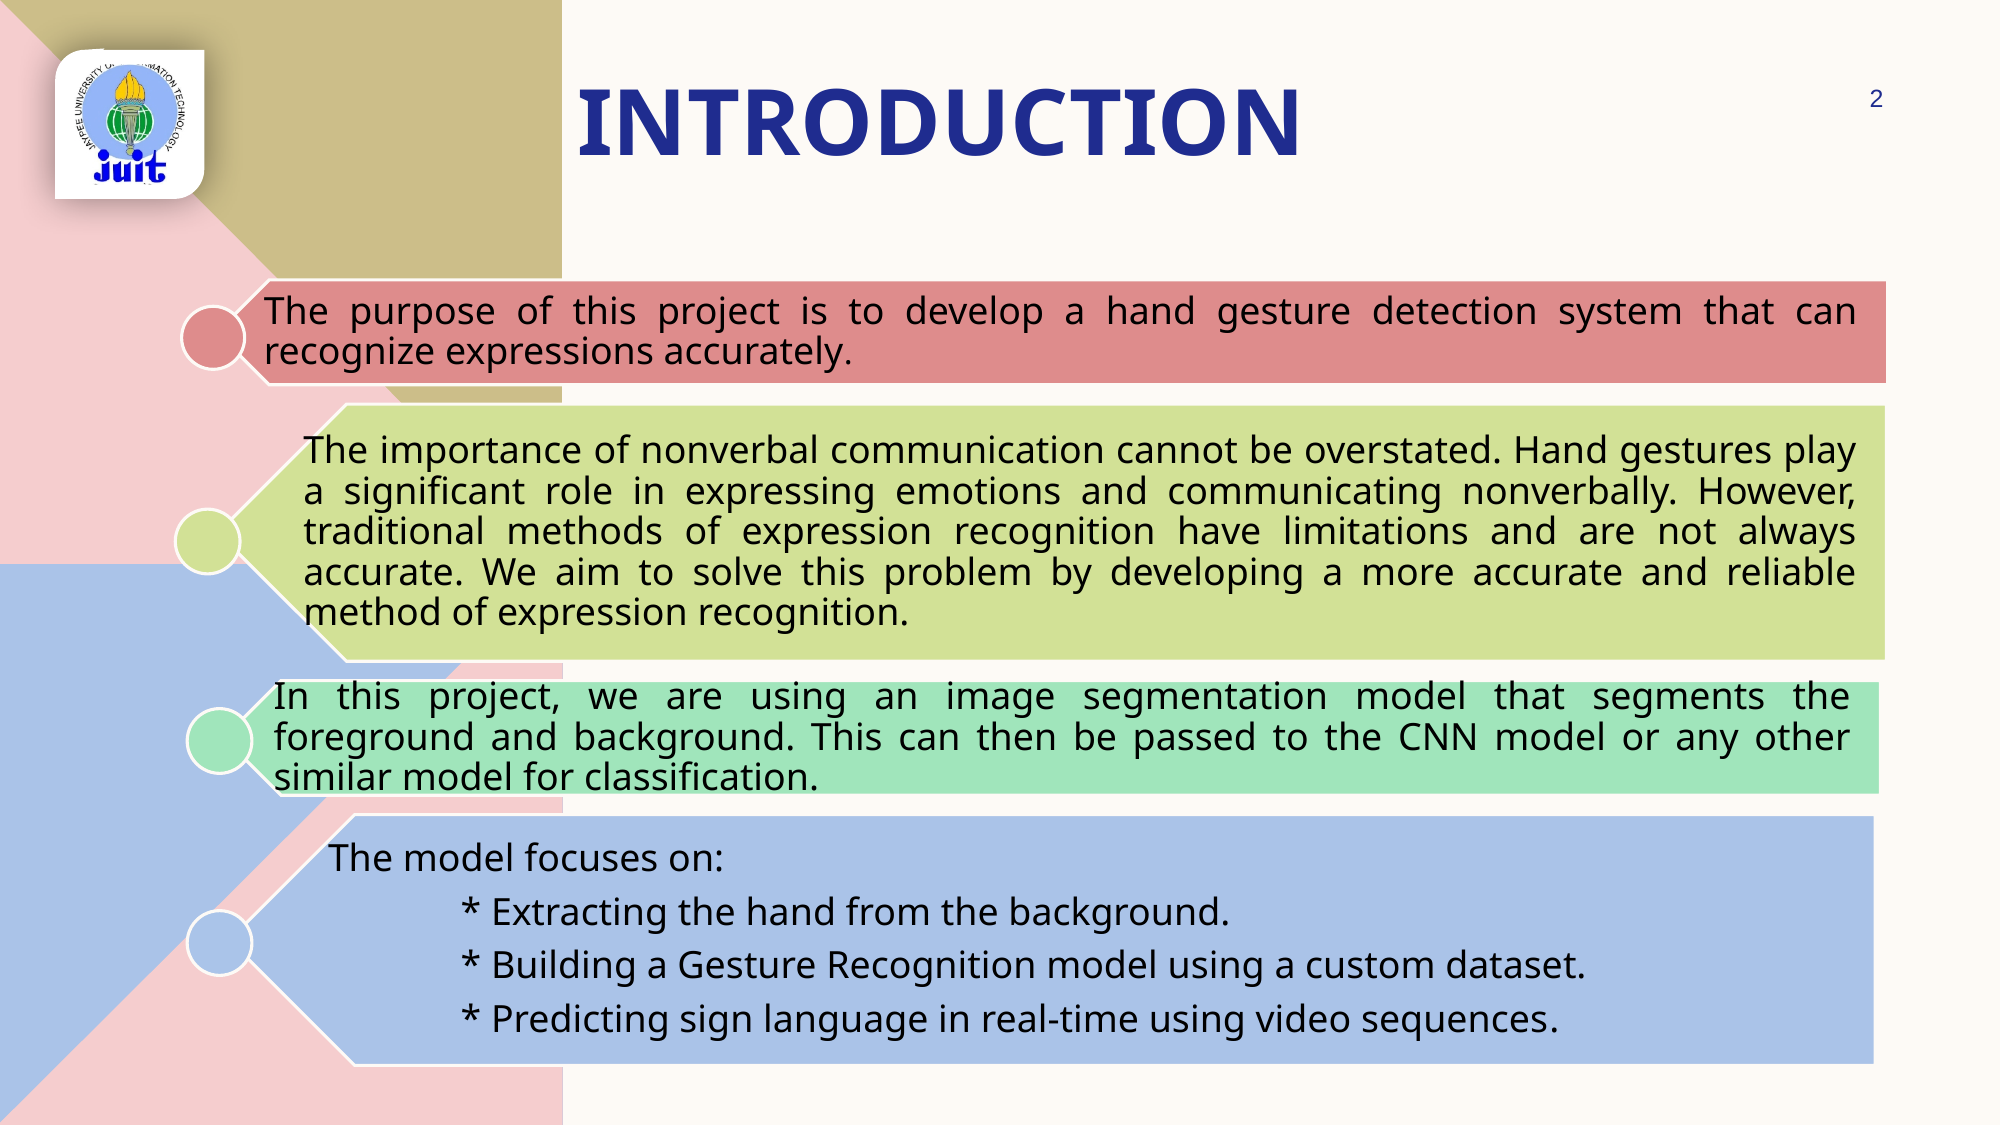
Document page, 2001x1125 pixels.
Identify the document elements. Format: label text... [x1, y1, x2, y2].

title Introduction [562, 56, 1673, 183]
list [146, 279, 1958, 1066]
slide_number 2 [1795, 75, 1958, 120]
picture [62, 57, 197, 192]
